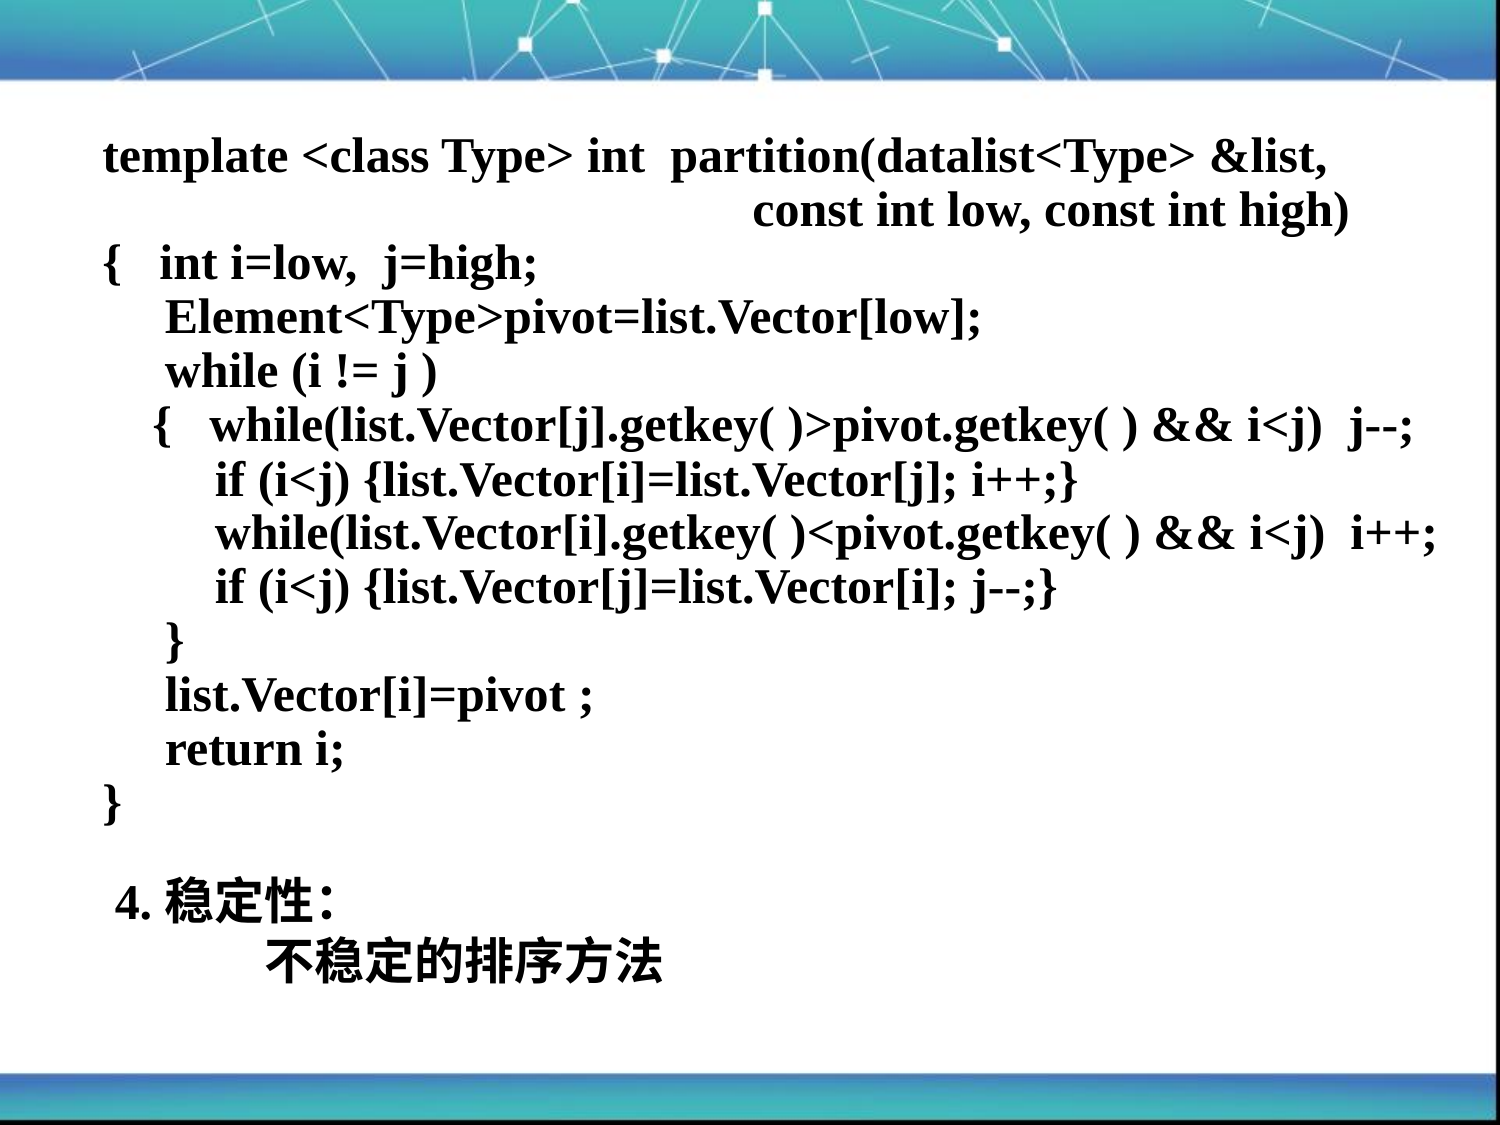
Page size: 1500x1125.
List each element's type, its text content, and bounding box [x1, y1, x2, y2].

picture [0, 0, 1500, 1125]
text_box template <class Type> int partition(datalist<Type> &list, const int low, const int high) { int i=low, j=high; Element<Type>pivot=list.Vector[low]; while (i != j ) { while(list.Vector[j].getkey( )>pivot.getkey( ) && i<j) j--; if (i<j) {list.Vector[i]=list.Vector[j]; i++;} while(list.Vector[i].getkey( )<pivot.getkey( ) && i<j) i++; if (i<j) {list.Vector[j]=list.Vector[i]; j--;} } list.Vector[i]=pivot ; return i; } [87, 121, 1463, 838]
text_box 4.稳定性： 不稳定的排序方法 [99, 862, 768, 998]
